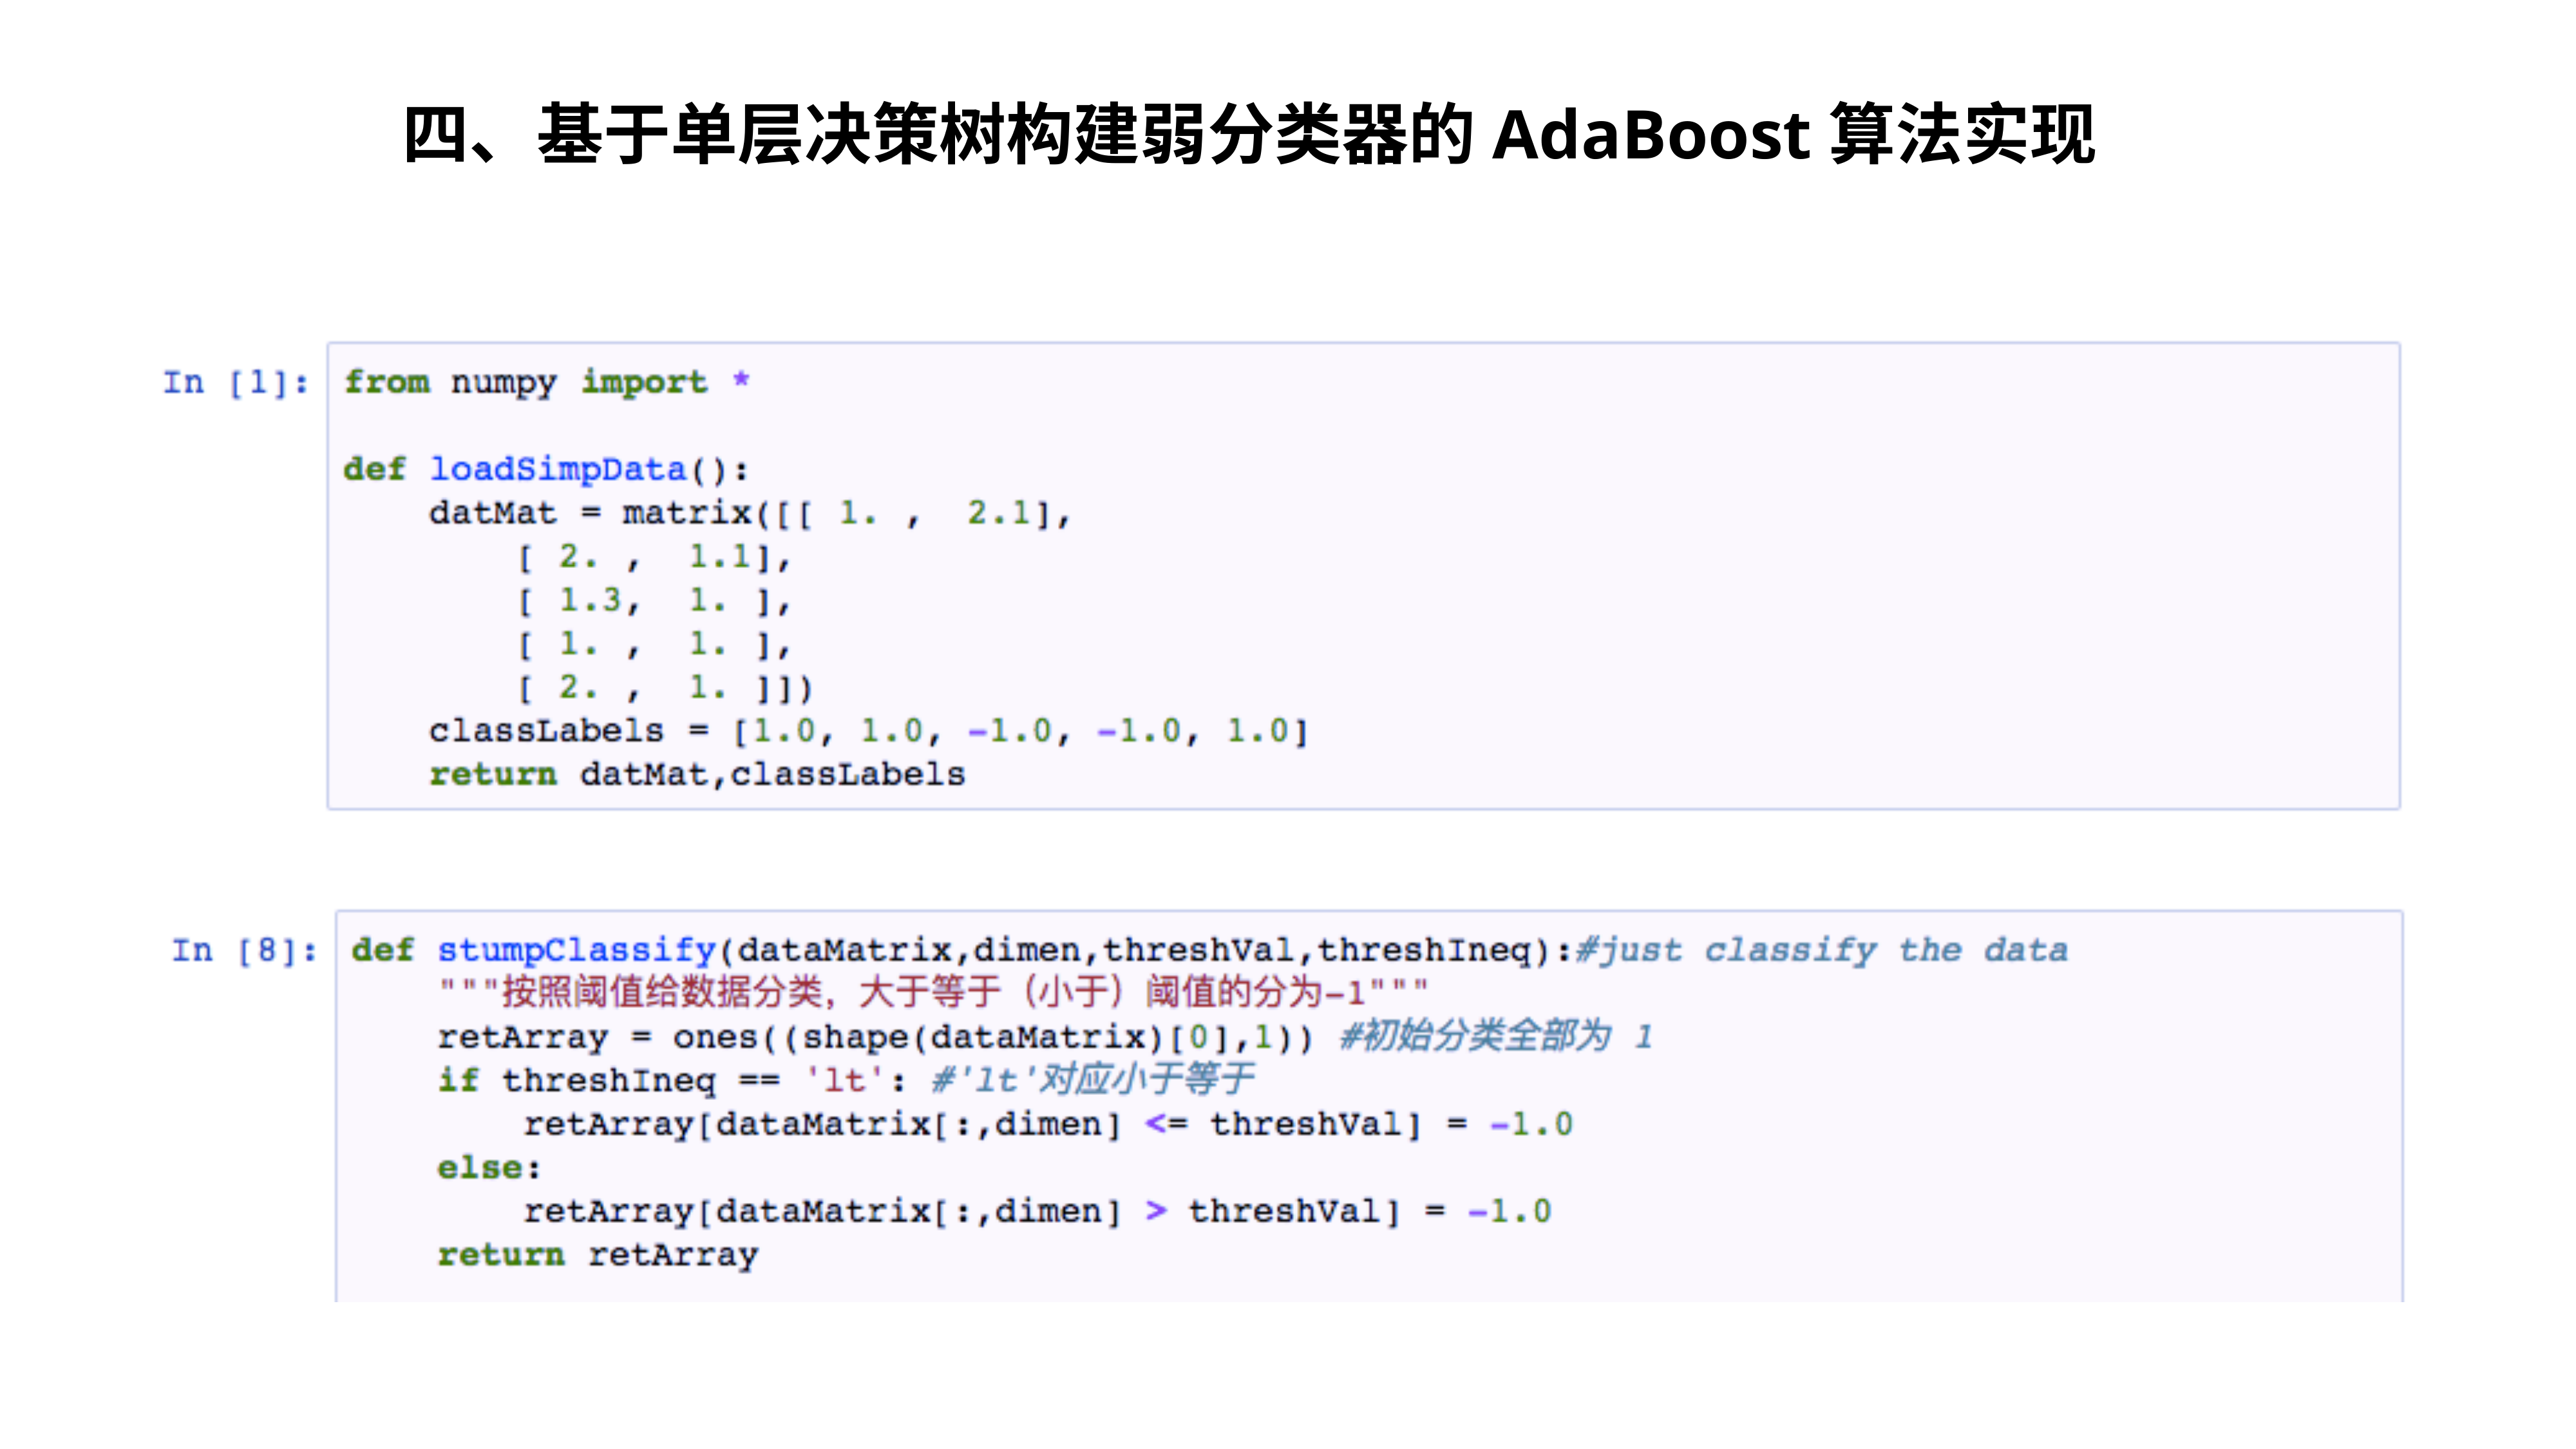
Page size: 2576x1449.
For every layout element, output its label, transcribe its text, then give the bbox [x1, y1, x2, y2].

picture [144, 893, 2444, 1302]
text_box 四、基于单层决策树构建弱分类器的AdaBoost算法实现 [394, 84, 2105, 180]
picture [147, 304, 2428, 822]
